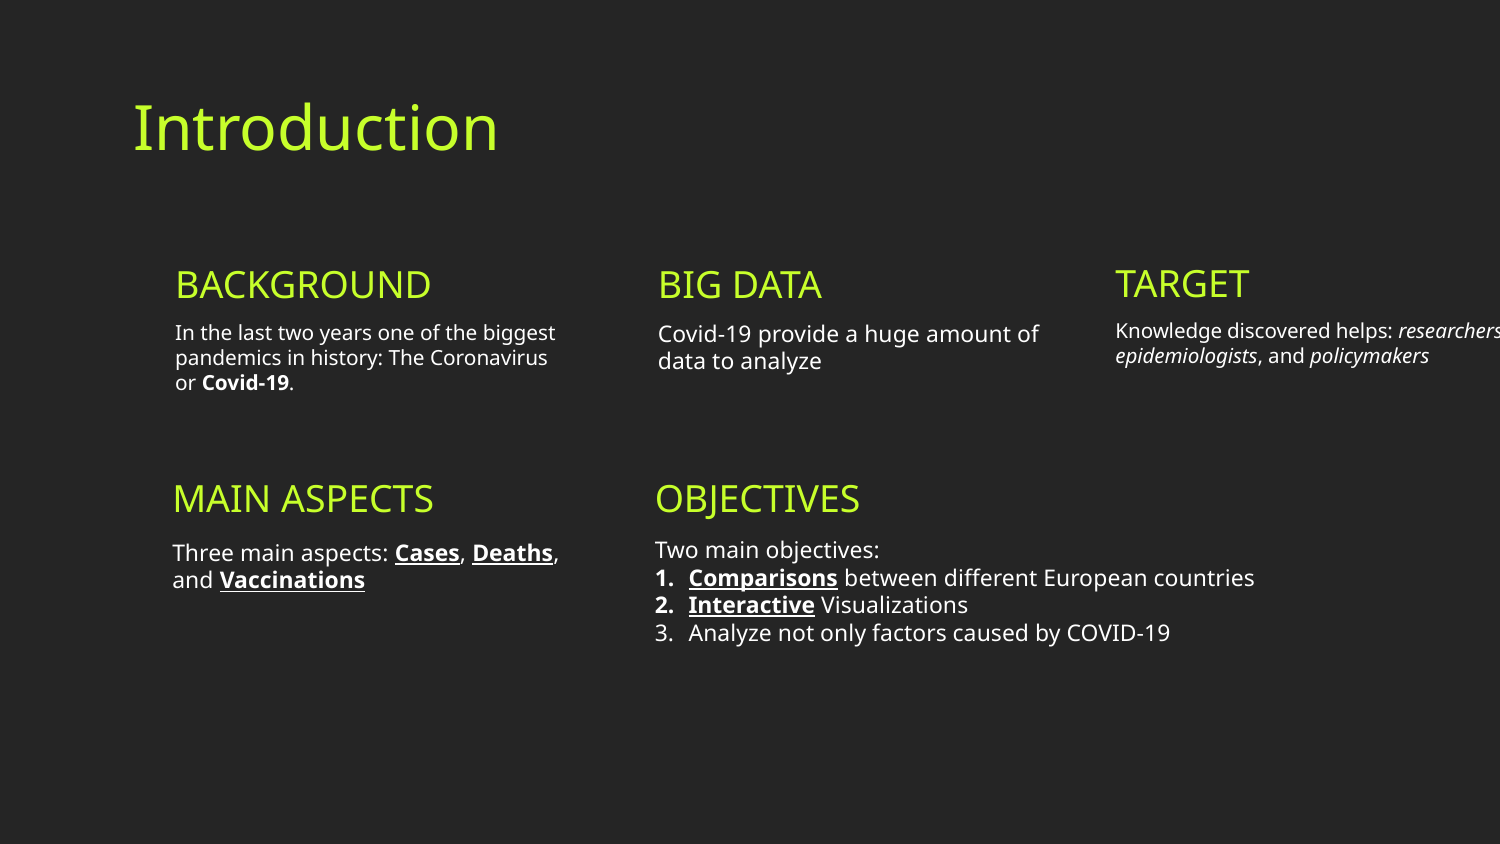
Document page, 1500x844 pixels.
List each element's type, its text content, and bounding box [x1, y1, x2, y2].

text_box Three main aspects: Cases, Deaths, and Vaccinations [157, 523, 586, 610]
list In the last two years one of the biggest pandemics in history: The Coronavirus or Covid-19. [159, 303, 589, 423]
text_box Covid-19 provide a huge amount of data to analyze [642, 304, 1071, 391]
text_box MAIN ASPECTS [157, 460, 519, 523]
text_box BIG DATA [642, 246, 1004, 304]
text_box Two main objectives: Comparisons between different European countries Interactive Visualizations Analyze not only factors caused by COVID-19 [639, 520, 1352, 666]
title Introduction [117, 72, 1383, 204]
text_box BACKGROUND [160, 246, 522, 303]
text_box OBJECTIVES [639, 460, 1001, 520]
text_box Knowledge discovered helps: researchers, epidemiologists, and policymakers [1100, 303, 1500, 390]
text_box TARGET [1100, 245, 1462, 303]
